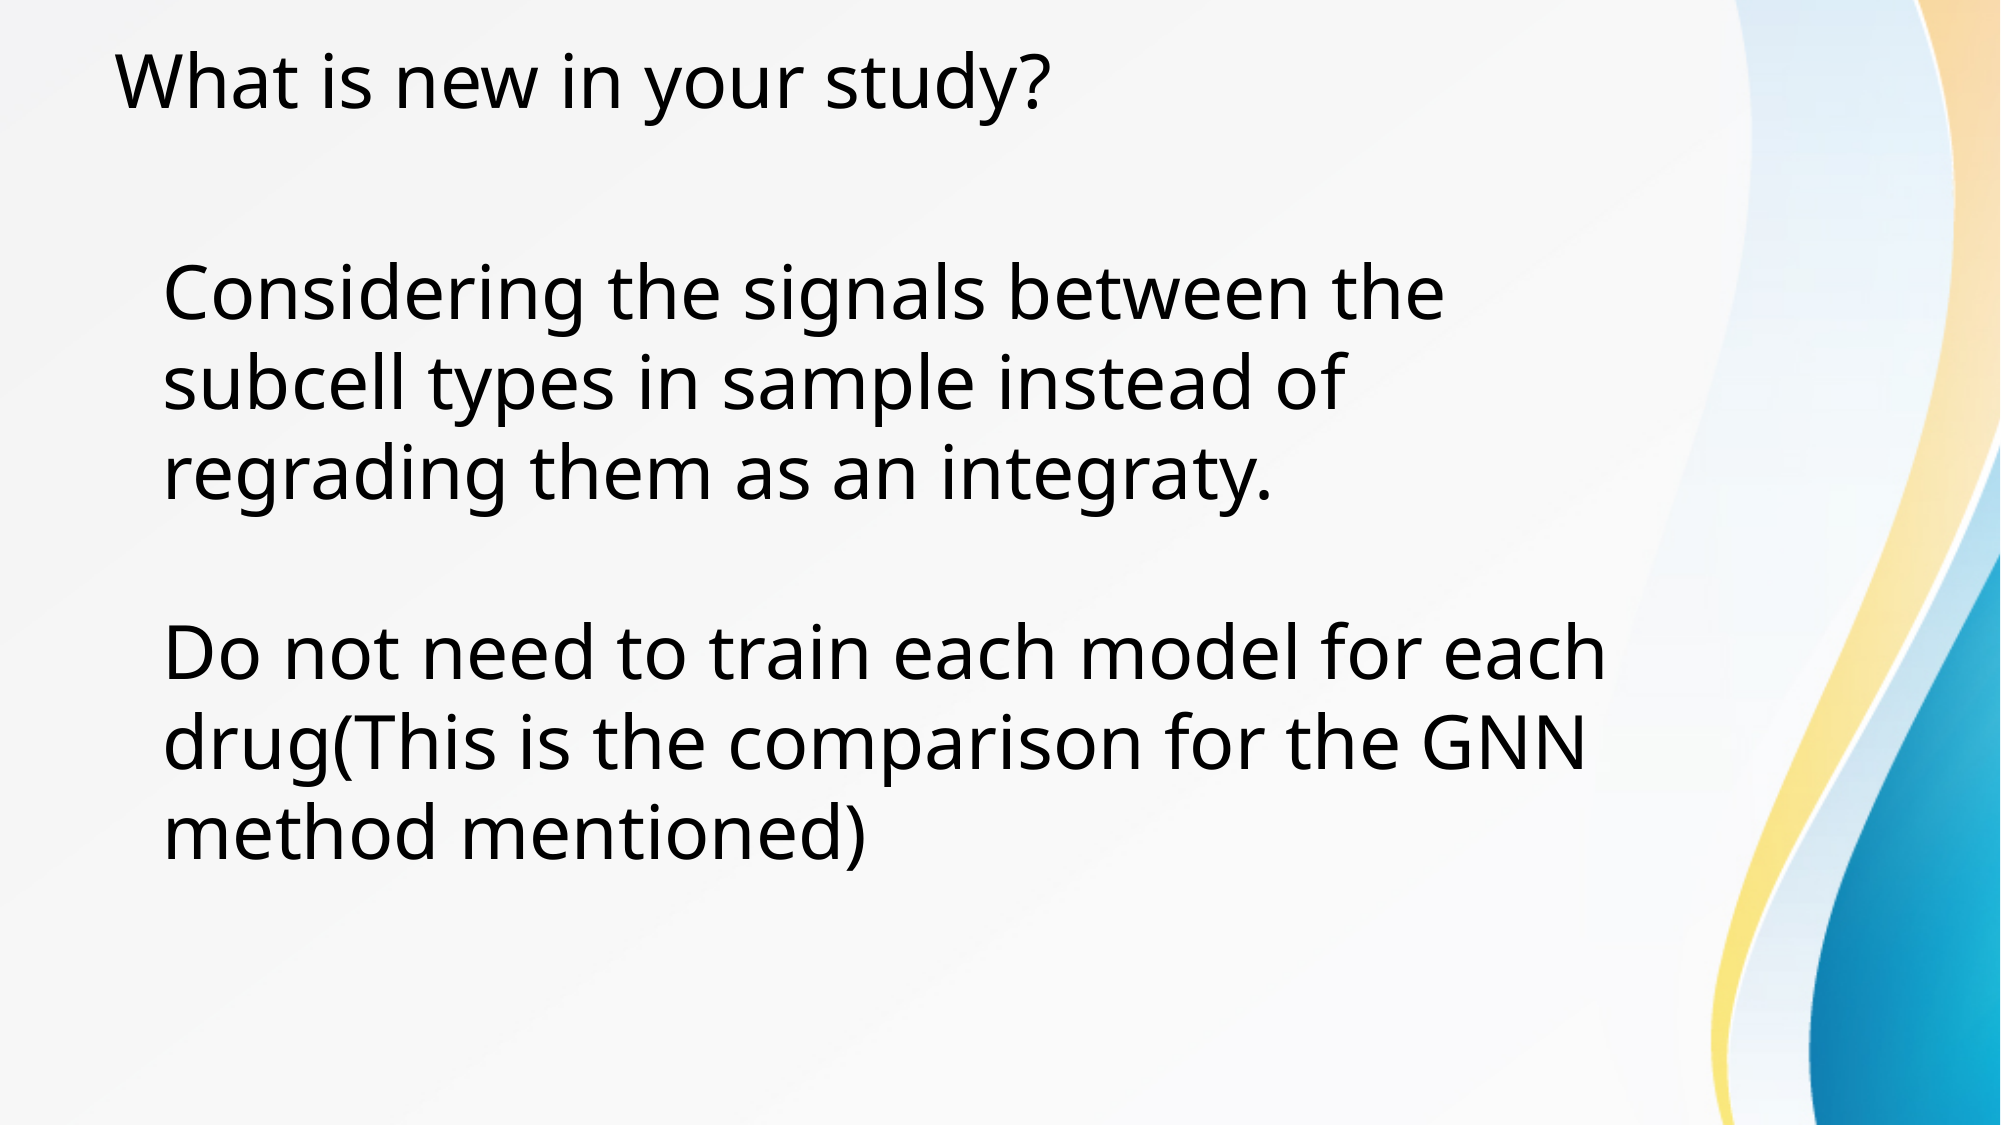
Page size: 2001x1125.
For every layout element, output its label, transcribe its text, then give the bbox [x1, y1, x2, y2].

text_box Considering the signals between the subcell types in sample instead of regrading them as an integraty. Do not need to train each model for each drug(This is the comparison for the GNN method mentioned) [147, 236, 1671, 878]
picture [0, 0, 2001, 1125]
title What is new in your study? [99, 30, 1901, 127]
